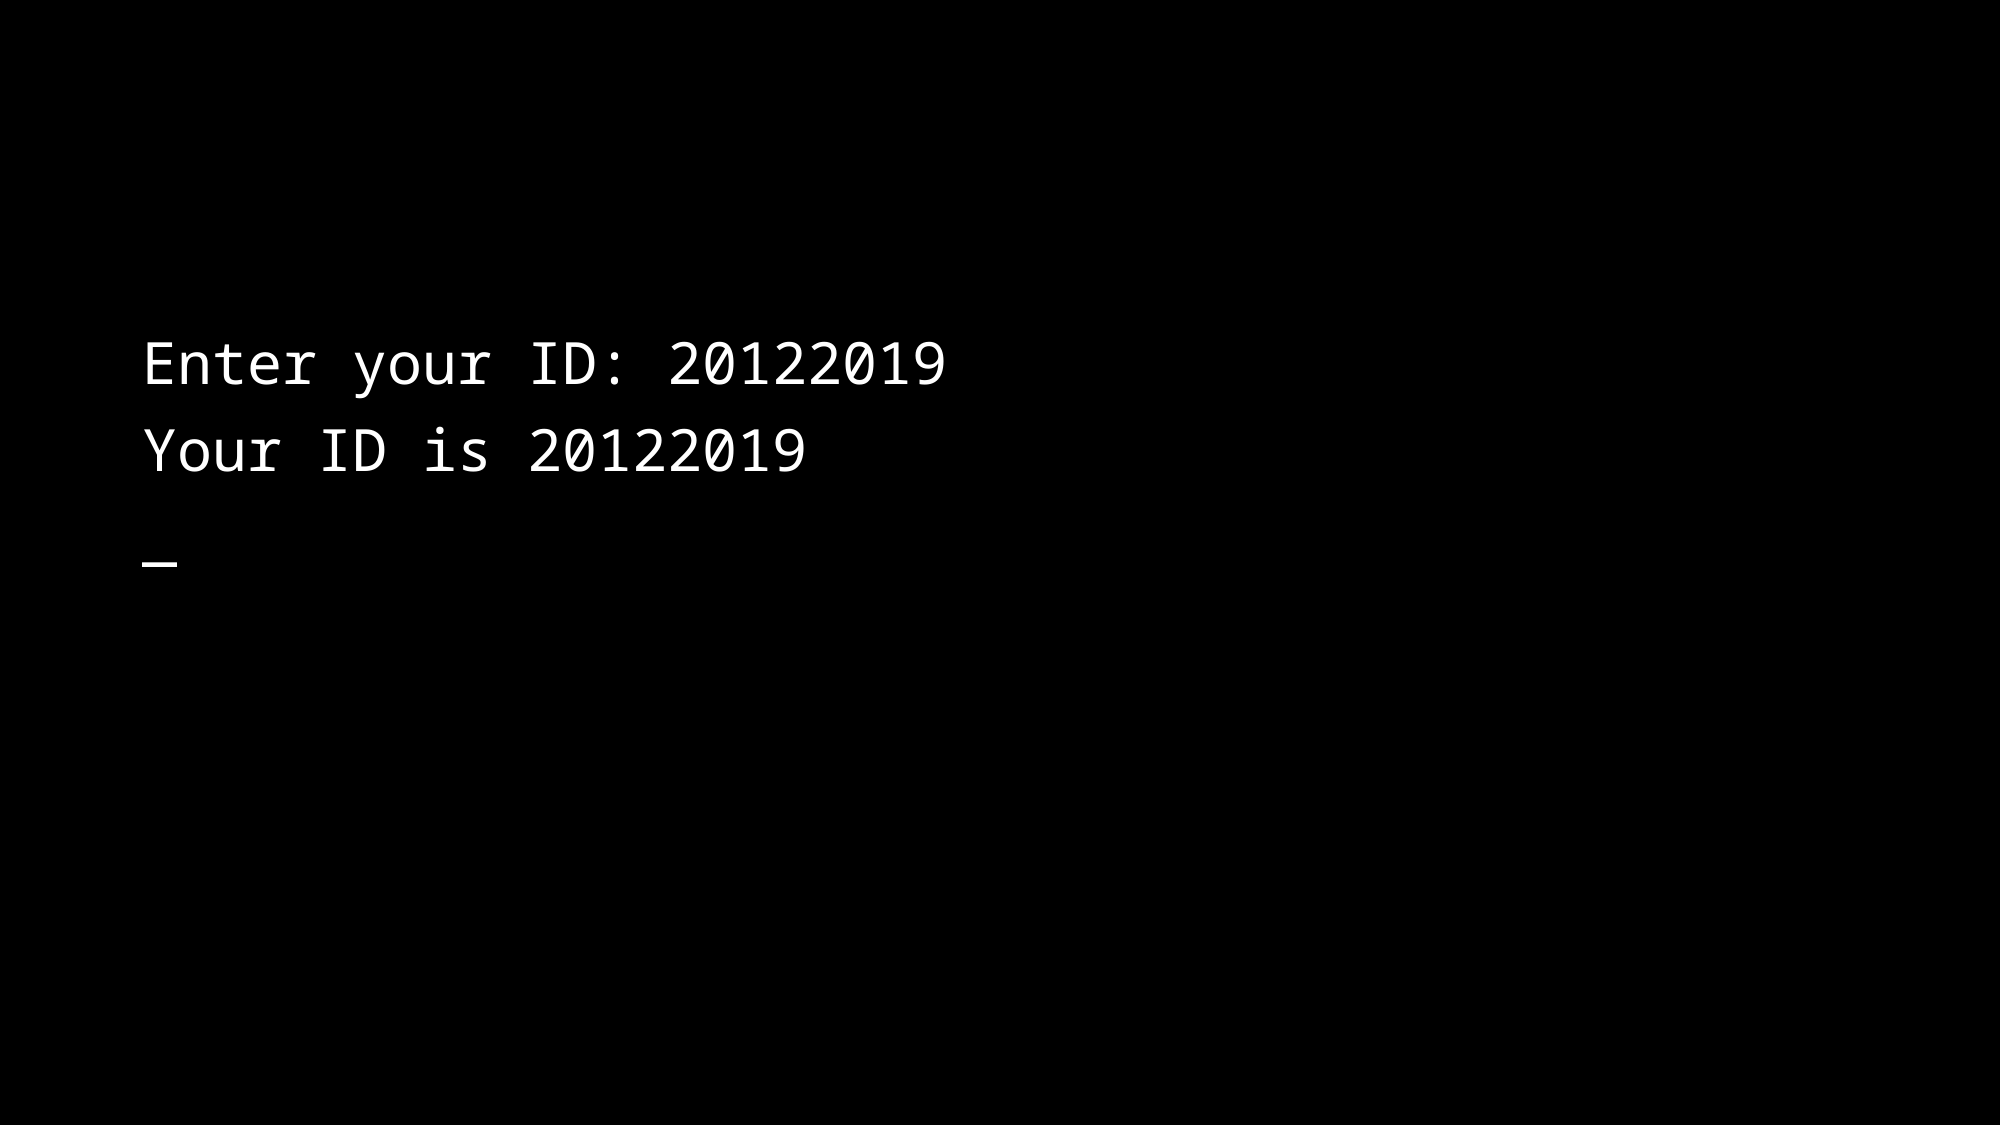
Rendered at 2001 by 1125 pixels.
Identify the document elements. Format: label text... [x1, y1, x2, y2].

list Enter your ID: 20122019 Your ID is 20122019 _ [111, 329, 1876, 948]
